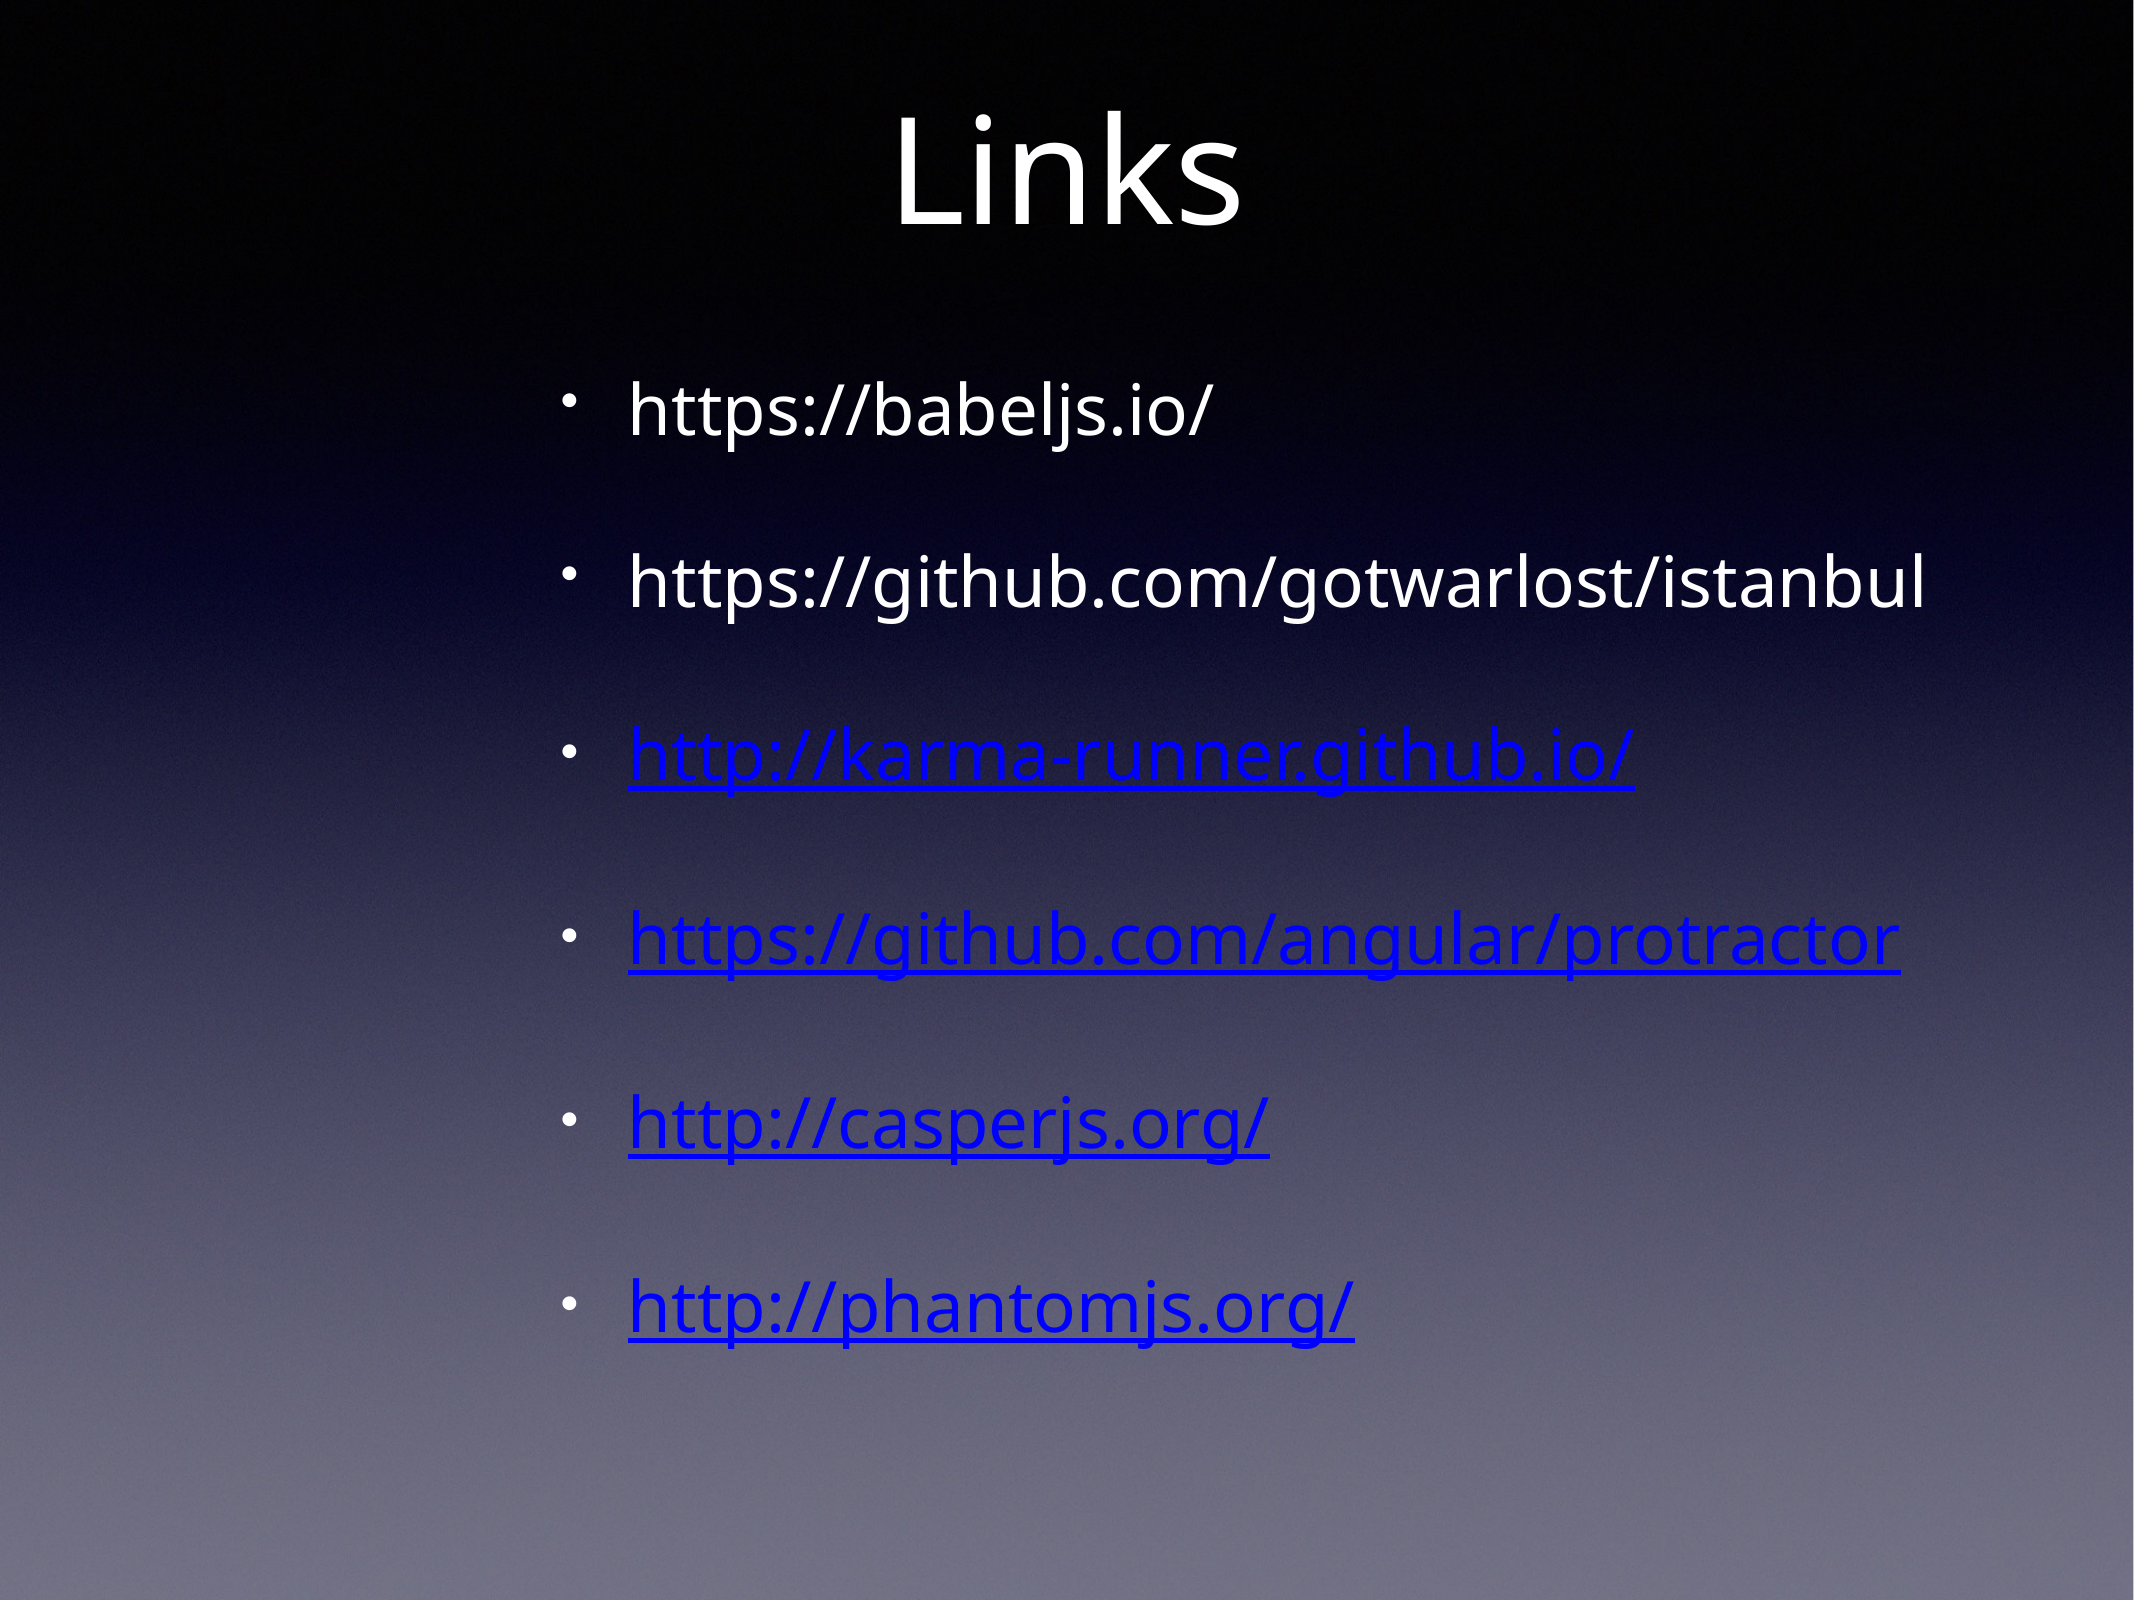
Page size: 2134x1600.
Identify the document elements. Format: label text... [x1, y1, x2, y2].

picture [0, 0, 2134, 1600]
text_box https://babeljs.io/ https://github.com/gotwarlost/istanbul http://karma-runner.github.io/ https://github.com/angular/protractor http://casperjs.org/ http://phantomjs.org/ [552, 243, 1950, 1479]
title Links [553, 66, 1580, 243]
